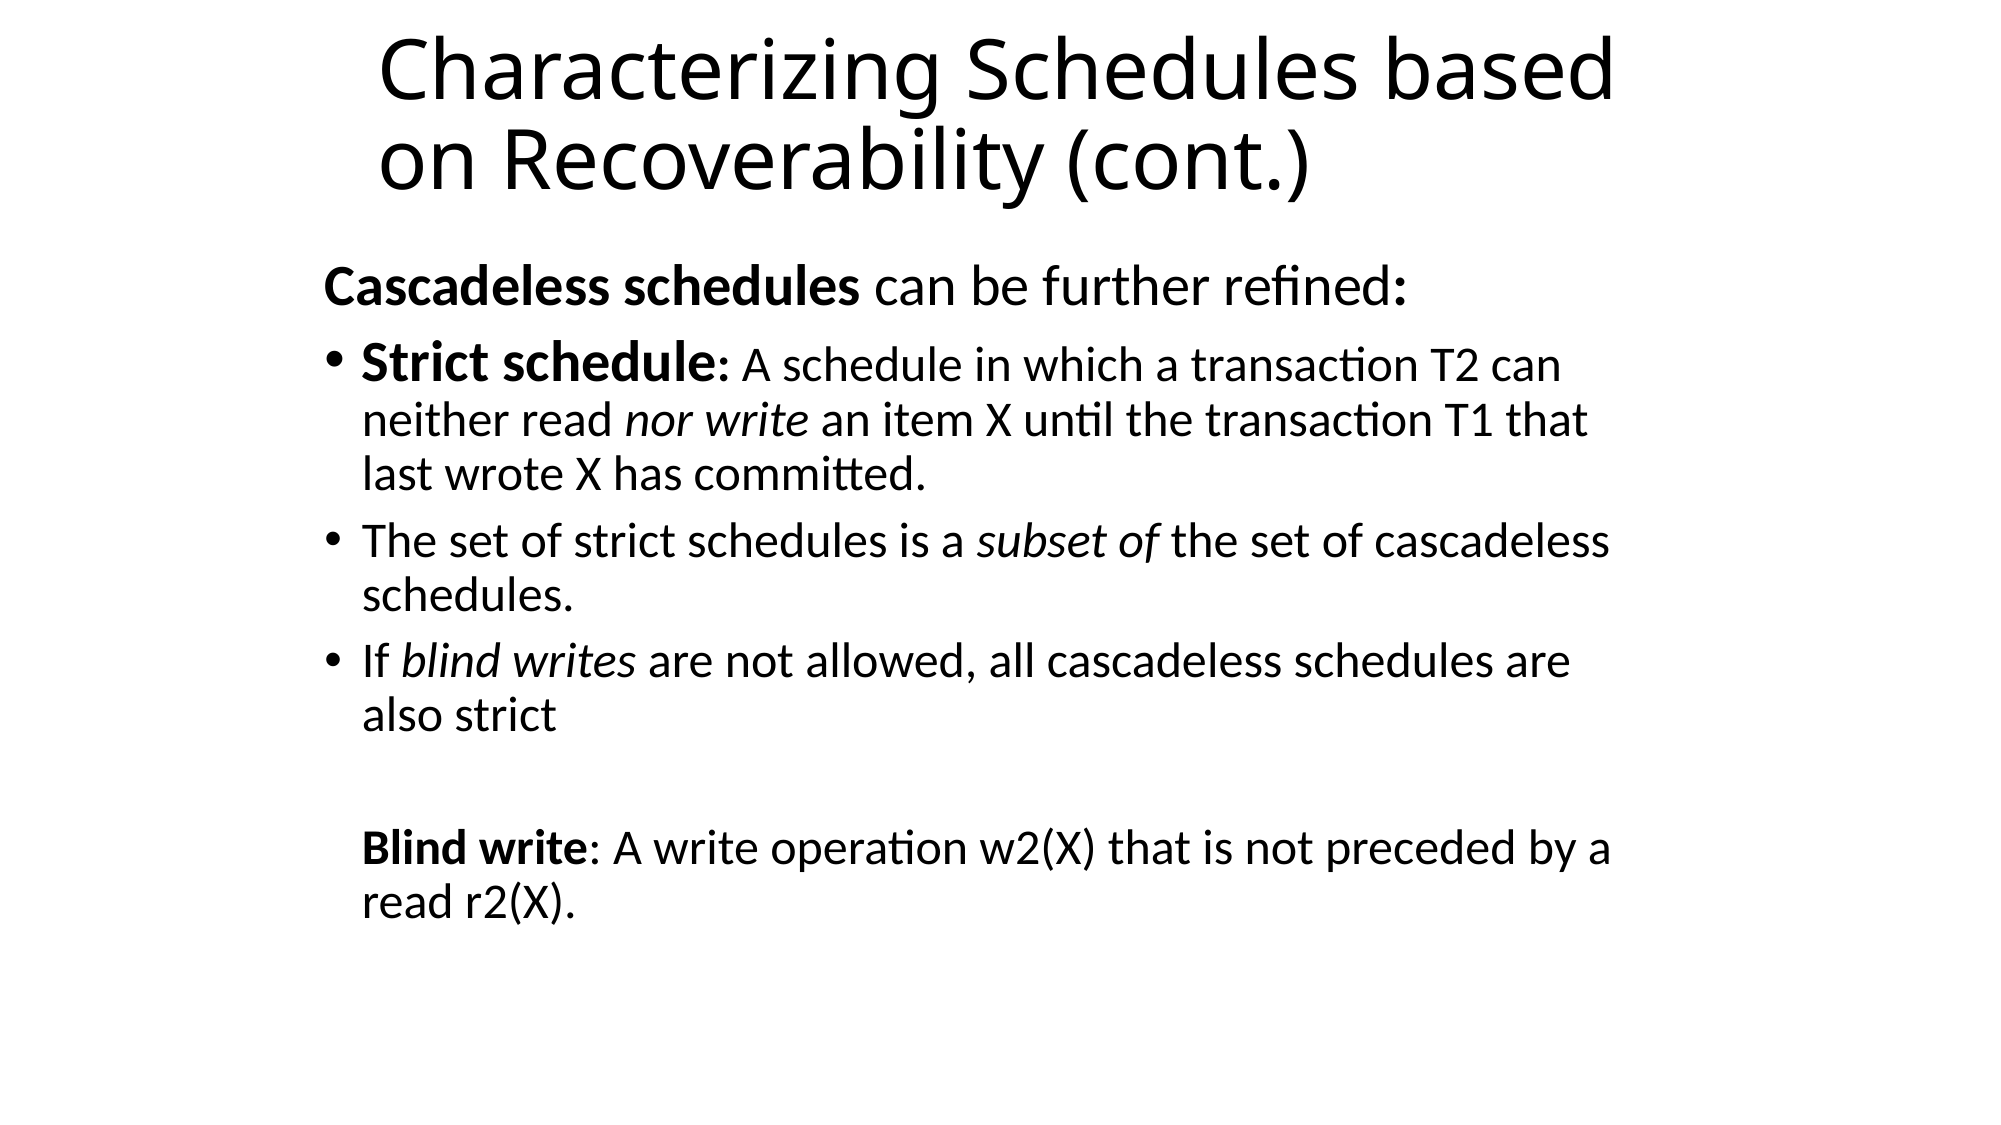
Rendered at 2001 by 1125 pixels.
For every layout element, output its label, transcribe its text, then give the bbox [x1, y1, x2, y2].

title Characterizing Schedules based on Recoverability (cont.) [362, 0, 1638, 236]
list Cascadeless schedules can be further refined: Strict schedule: A schedule in which a transaction T2 can neither read nor write an item X until the transaction T1 that last wrote X has committed. The set of strict schedules is a subset of the set of cascadeless schedules. If blind writes are not allowed, all cascadeless schedules are also strict Blind write: A write operation w2(X) that is not preceded by a read r2(X). [309, 247, 1650, 988]
